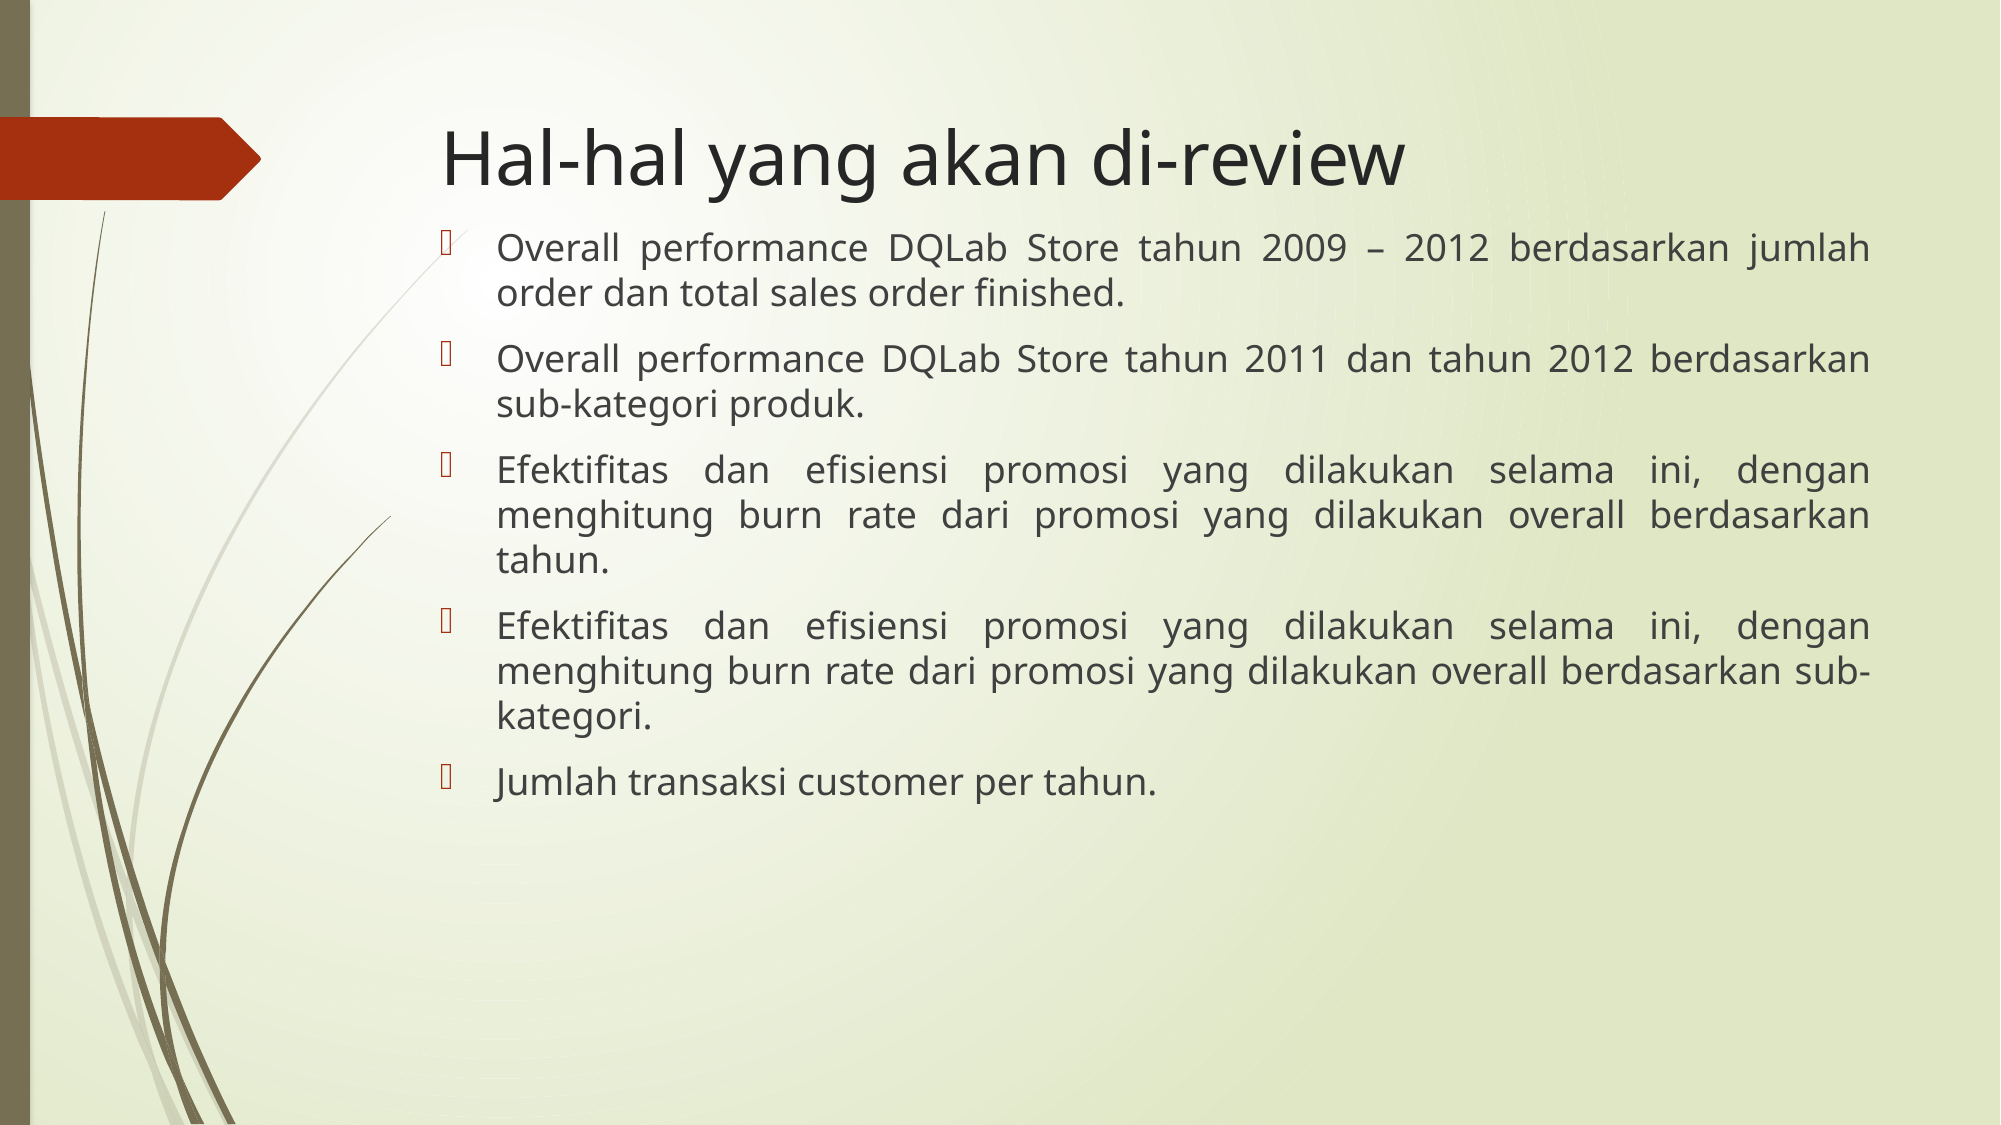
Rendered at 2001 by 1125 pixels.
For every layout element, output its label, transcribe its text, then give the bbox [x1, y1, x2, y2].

title Hal-hal yang akan di-review [425, 102, 1888, 216]
list Overall performance DQLab Store tahun 2009 – 2012 berdasarkan jumlah order dan total sales order finished. Overall performance DQLab Store tahun 2011 dan tahun 2012 berdasarkan sub-kategori produk. Efektifitas dan efisiensi promosi yang dilakukan selama ini, dengan menghitung burn rate dari promosi yang dilakukan overall berdasarkan tahun. Efektifitas dan efisiensi promosi yang dilakukan selama ini, dengan menghitung burn rate dari promosi yang dilakukan overall berdasarkan sub-kategori. Jumlah transaksi customer per tahun. [424, 216, 1888, 970]
